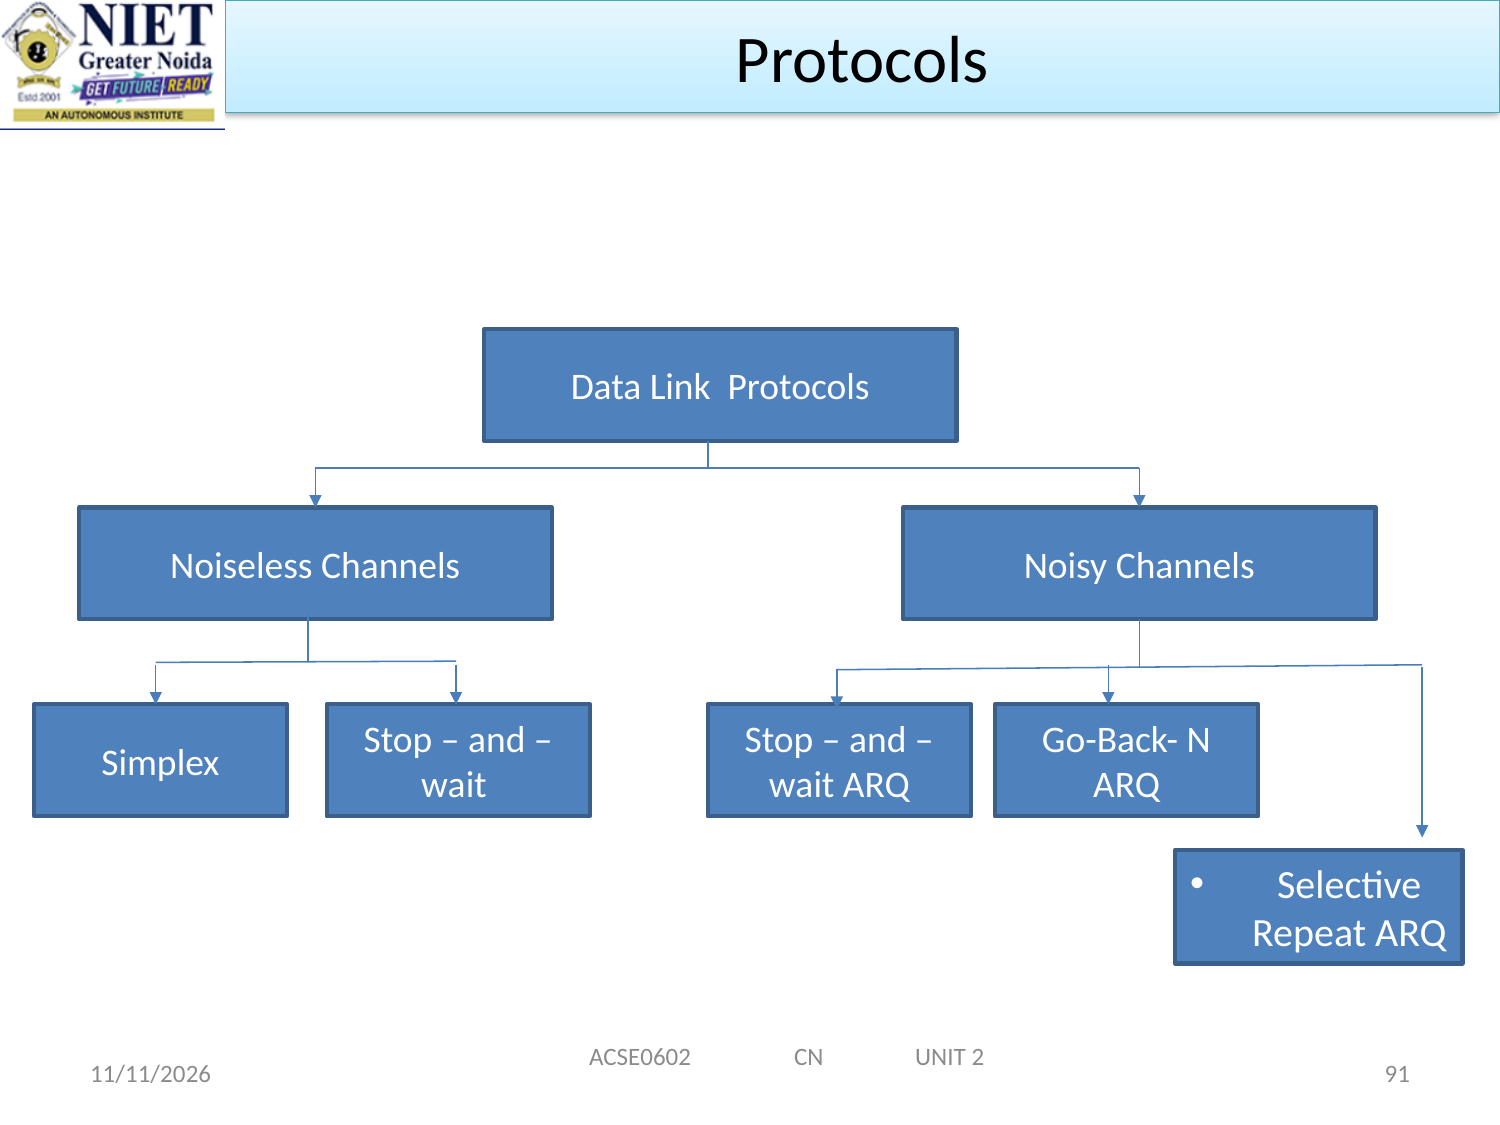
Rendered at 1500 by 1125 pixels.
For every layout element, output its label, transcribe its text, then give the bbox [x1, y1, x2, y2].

text_box Go-Back- N ARQ [993, 702, 1260, 818]
text_box Stop – and – wait [325, 702, 592, 818]
text_box Noiseless Channels [77, 505, 554, 621]
text_box Noisy Channels [901, 505, 1378, 621]
text_box Stop – and – wait ARQ [706, 702, 973, 818]
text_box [836, 664, 1135, 670]
footer ACSE0602 CN UNIT 2 [375, 1025, 1200, 1085]
picture [0, 0, 238, 135]
list Selective Repeat ARQ [1173, 848, 1465, 966]
text_box Protocols [238, 0, 1500, 113]
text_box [1142, 664, 1423, 670]
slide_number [75, 1042, 425, 1103]
text_box Data Link Protocols [482, 327, 959, 443]
slide_number 91 [1074, 1042, 1425, 1103]
text_box Simplex [32, 702, 289, 818]
